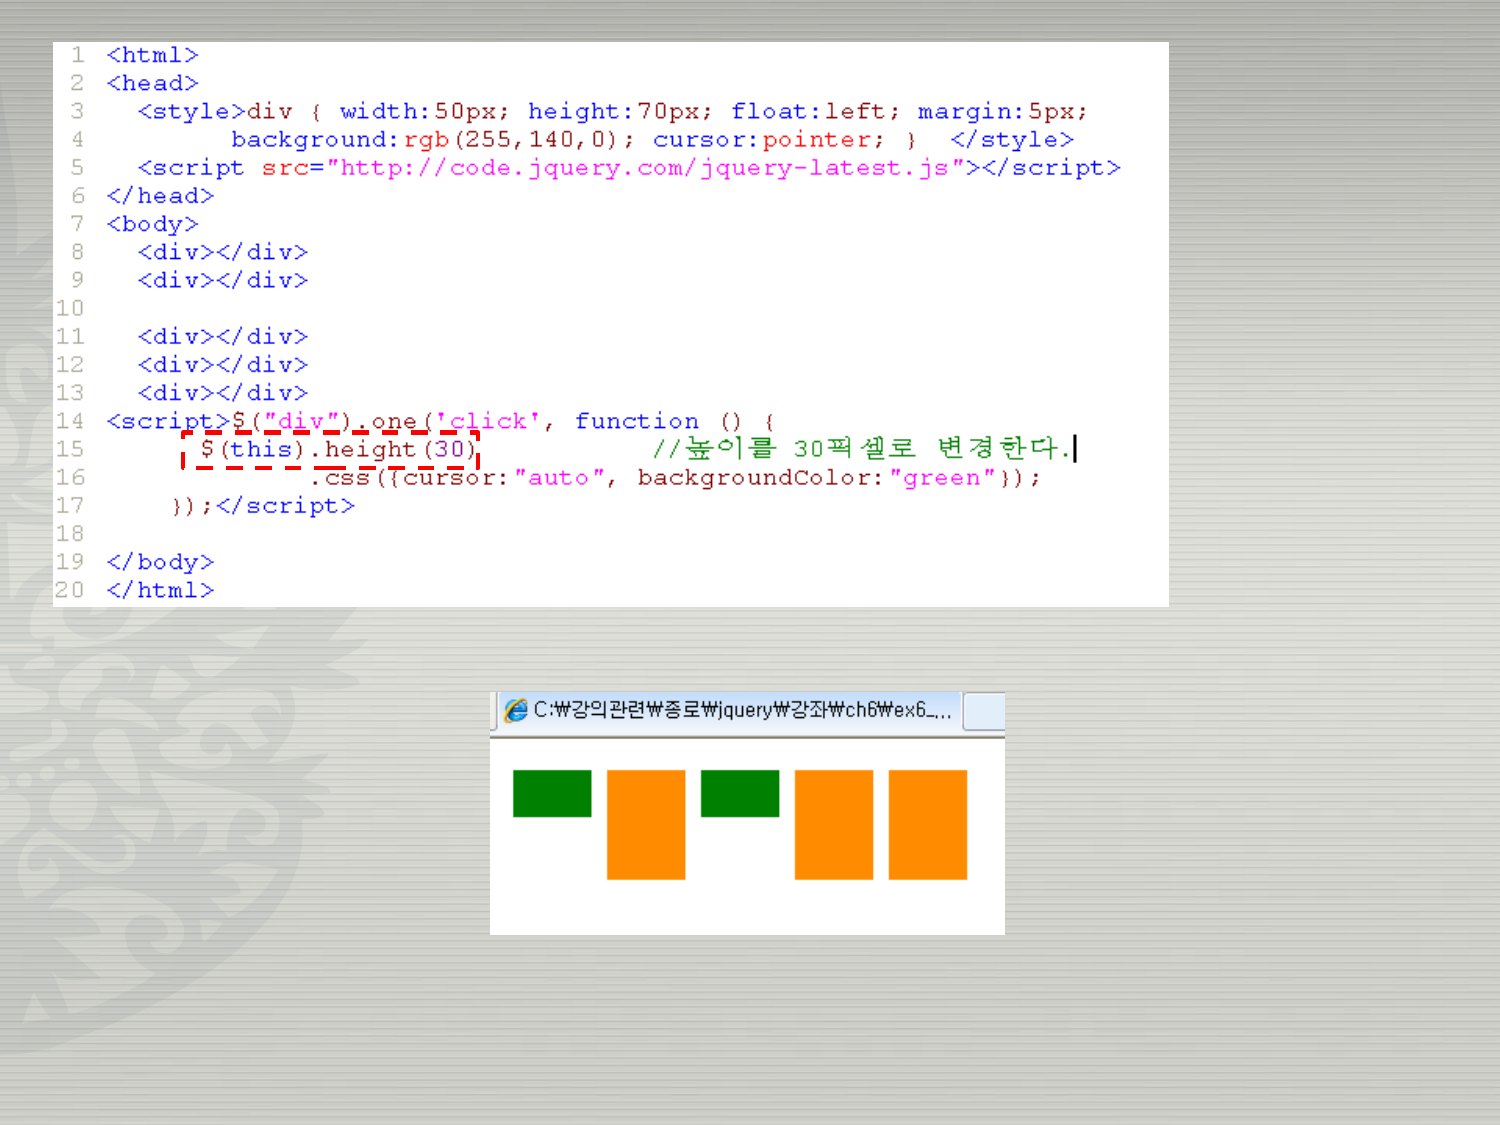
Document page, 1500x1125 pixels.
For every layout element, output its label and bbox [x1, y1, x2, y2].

picture [52, 42, 1169, 607]
picture [489, 692, 1005, 935]
